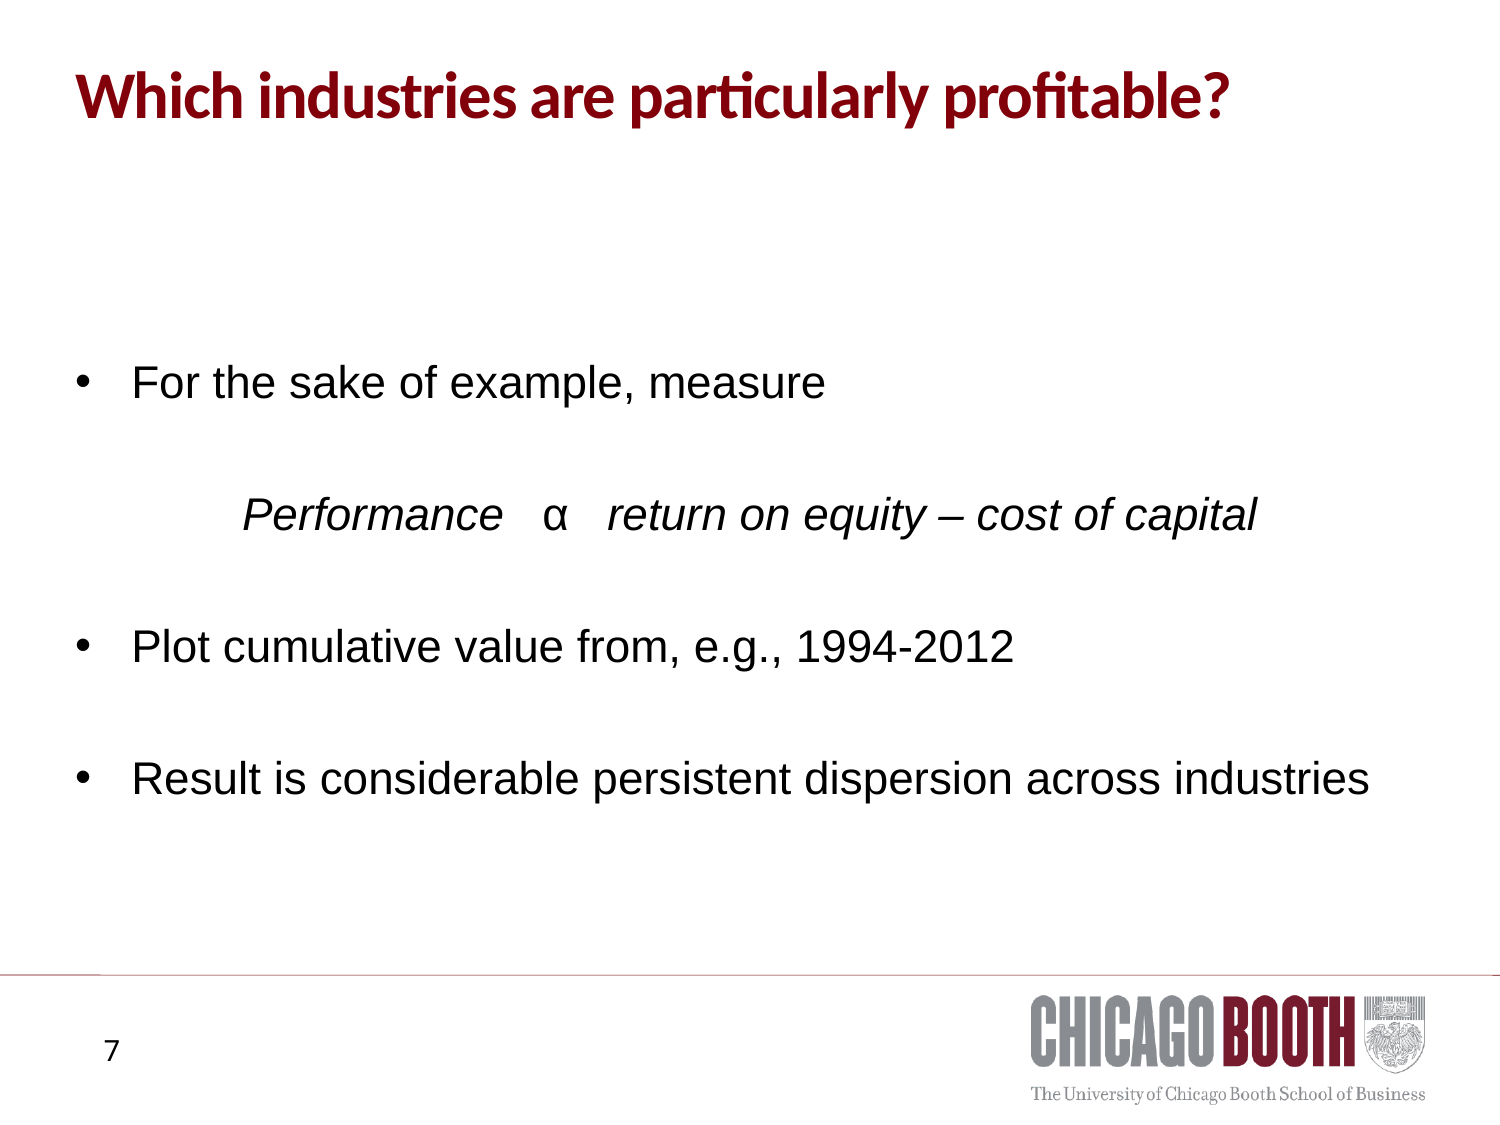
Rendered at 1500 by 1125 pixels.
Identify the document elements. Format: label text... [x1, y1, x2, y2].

picture [1031, 995, 1425, 1105]
title Which industries are particularly profitable? [74, 43, 1426, 134]
list For the sake of example, measure Performance α return on equity – cost of capital Plot cumulative value from, e.g., 1994-2012 Result is considerable persistent dispersion across industries [74, 220, 1426, 948]
